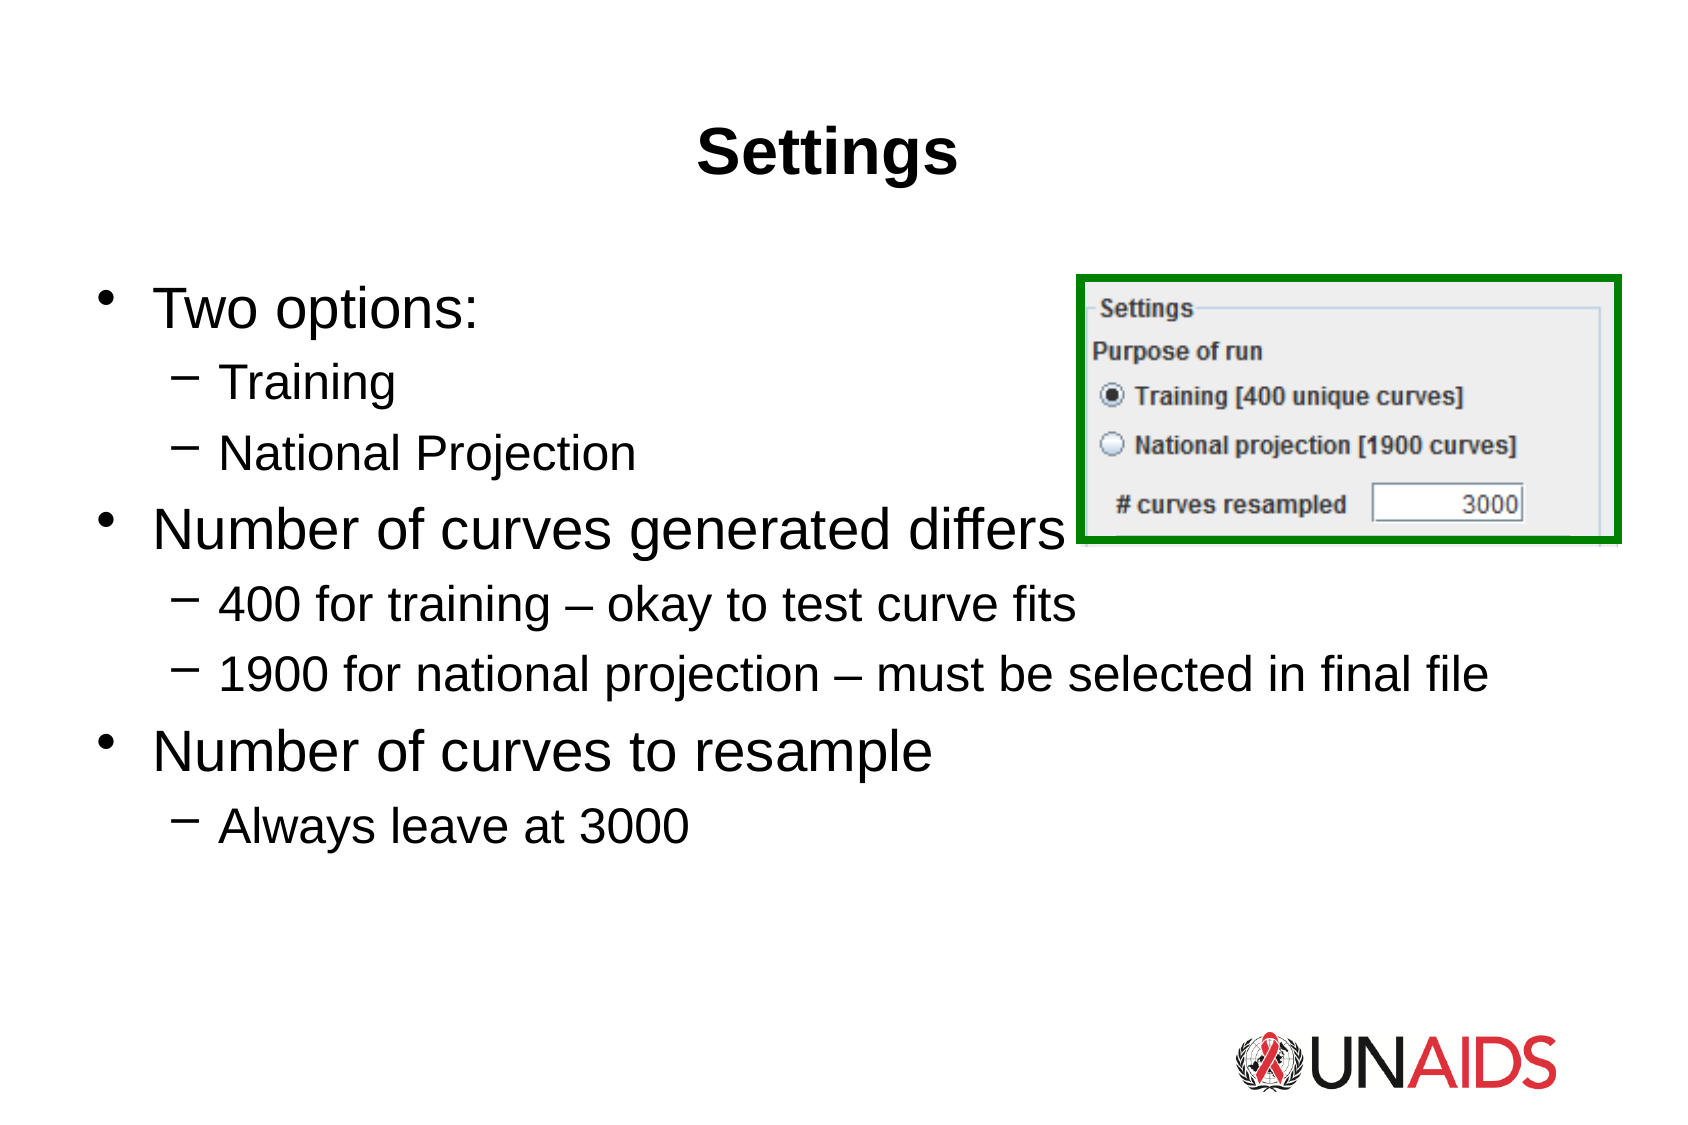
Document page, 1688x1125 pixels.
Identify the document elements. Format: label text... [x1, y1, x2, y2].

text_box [1080, 277, 1619, 547]
title Settings [68, 99, 1588, 238]
picture [1236, 1032, 1556, 1092]
list Two options: Training National Projection Number of curves generated differs 400 for training – okay to test curve fits 1900 for national projection – must be selected in final file Number of curves to resample Always leave at 3000 [81, 262, 1600, 1005]
